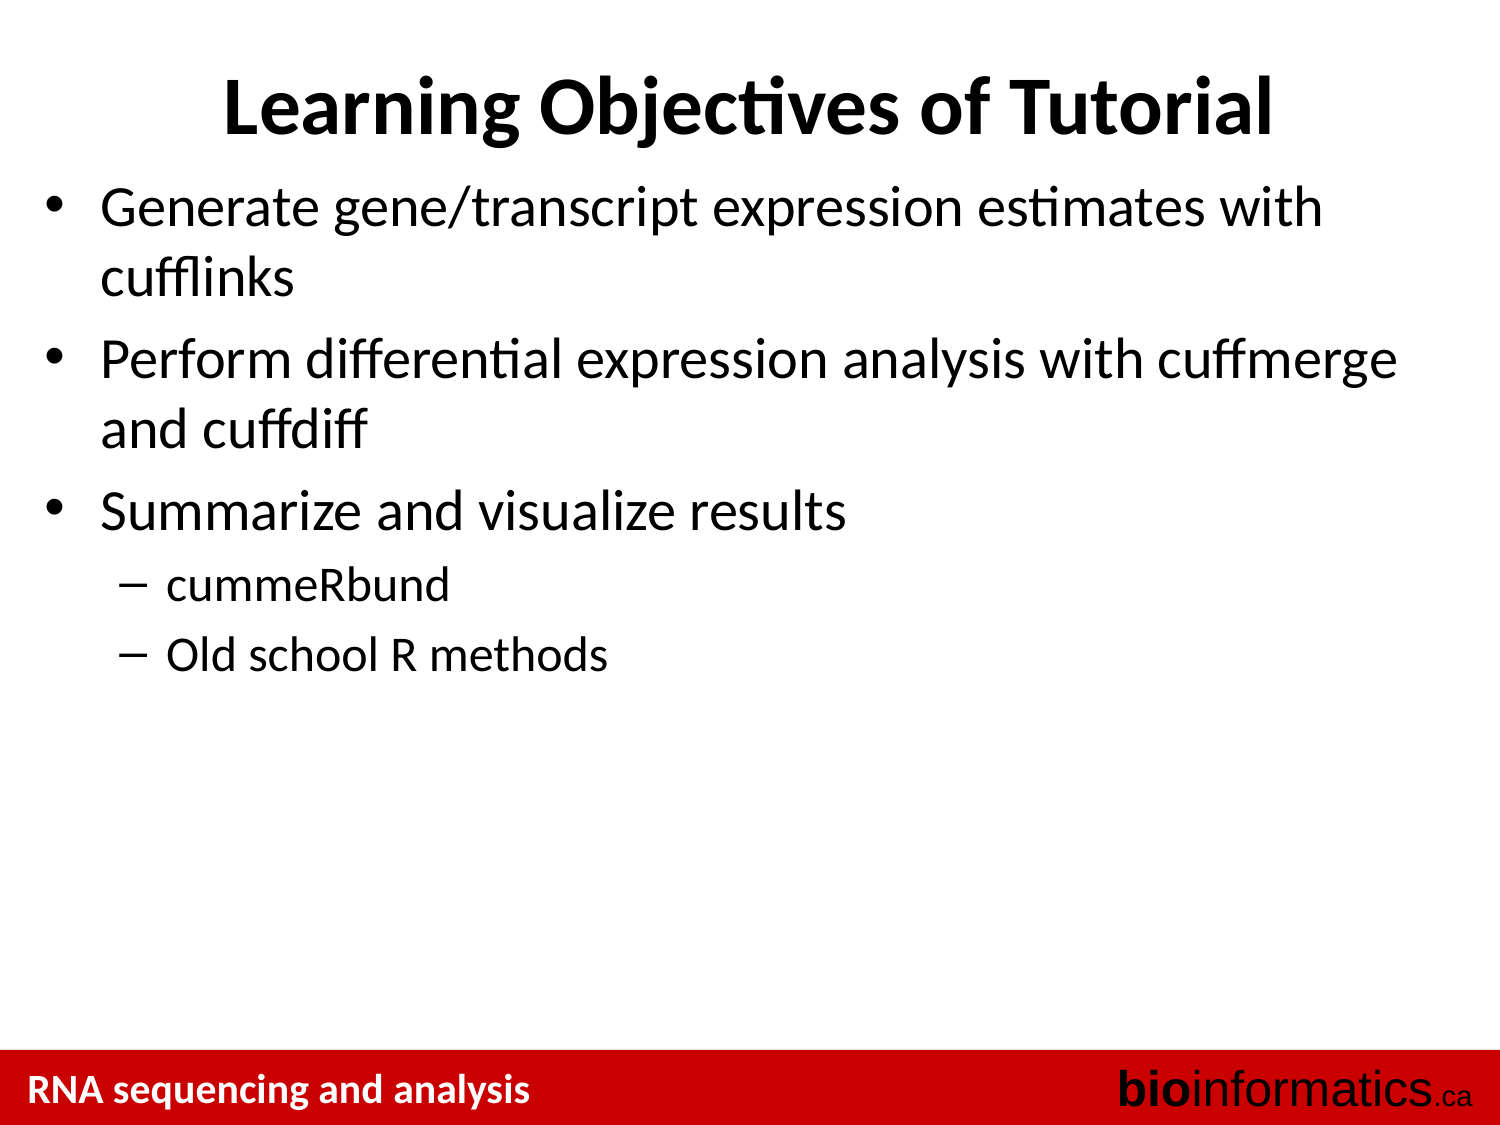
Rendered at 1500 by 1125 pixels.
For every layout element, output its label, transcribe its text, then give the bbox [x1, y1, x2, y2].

title Learning Objectives of Tutorial [24, 7, 1475, 195]
list Generate gene/transcript expression estimates with cufflinks Perform differential expression analysis with cuffmerge and cuffdiff Summarize and visualize results cummeRbund Old school R methods [29, 160, 1480, 966]
